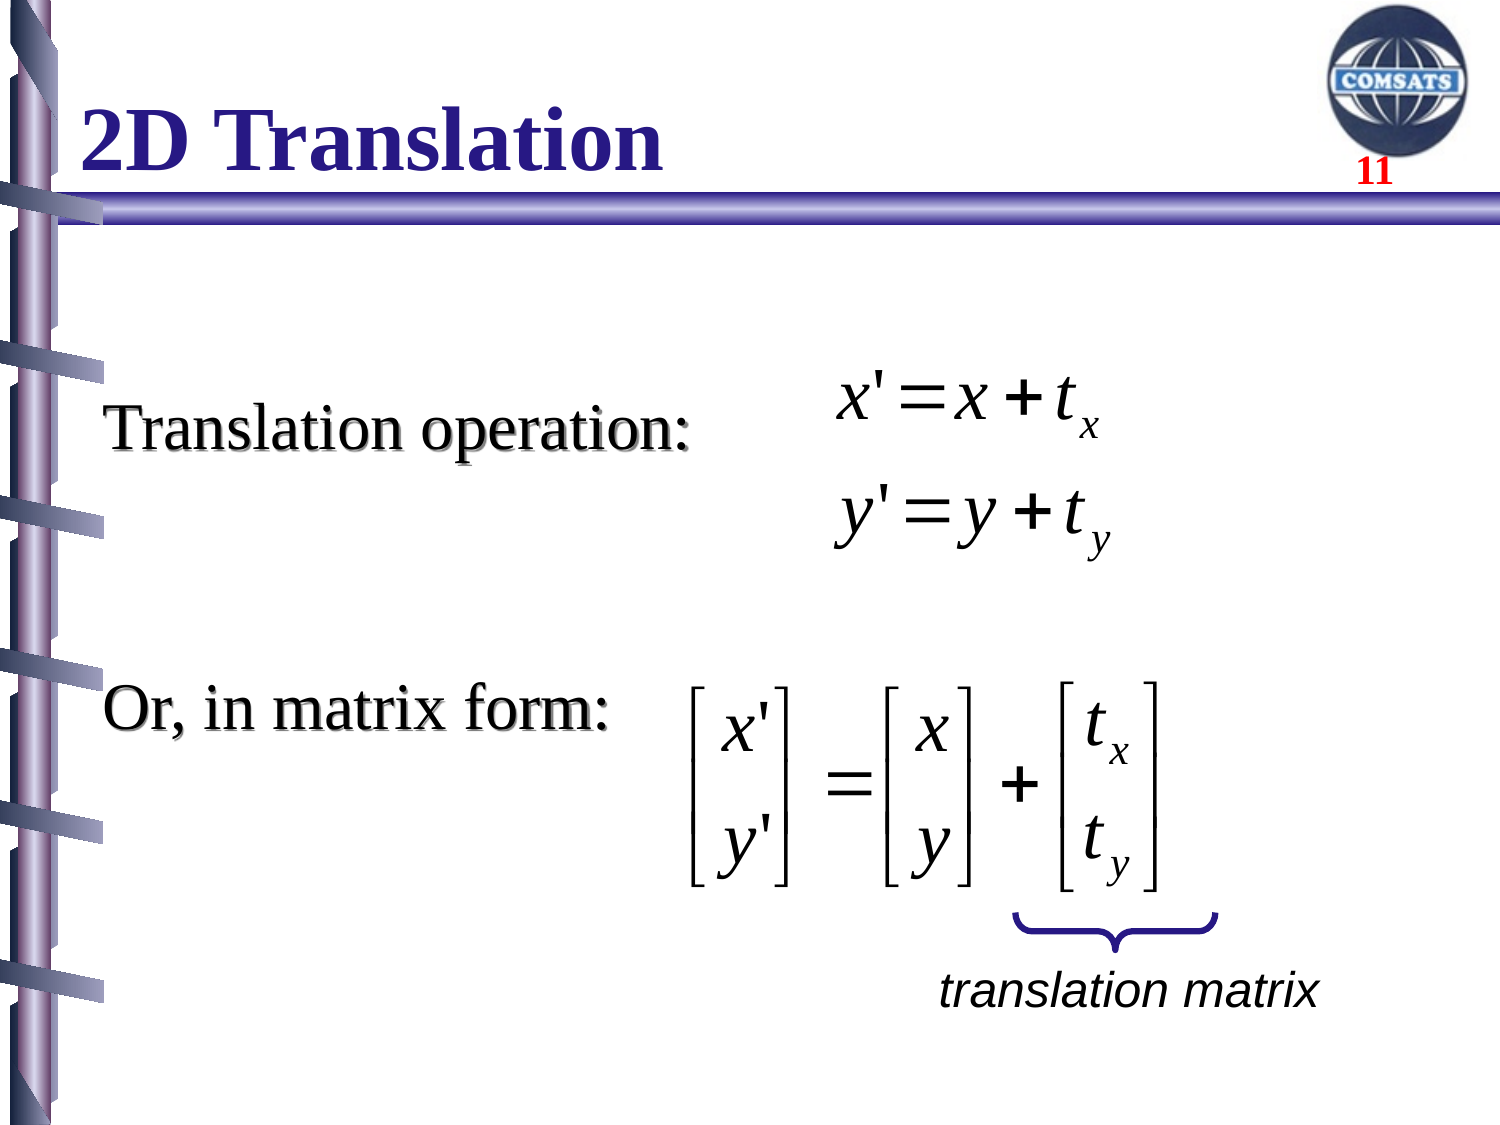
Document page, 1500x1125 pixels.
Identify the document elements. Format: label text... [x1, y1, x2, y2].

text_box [673, 668, 1186, 907]
picture [1317, 1, 1478, 161]
text_box translation matrix [923, 950, 1335, 1026]
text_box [822, 349, 1128, 575]
text_box [1015, 912, 1216, 950]
list Translation operation: Or, in matrix form: [87, 374, 1363, 1051]
title 2D Translation [64, 20, 1286, 197]
